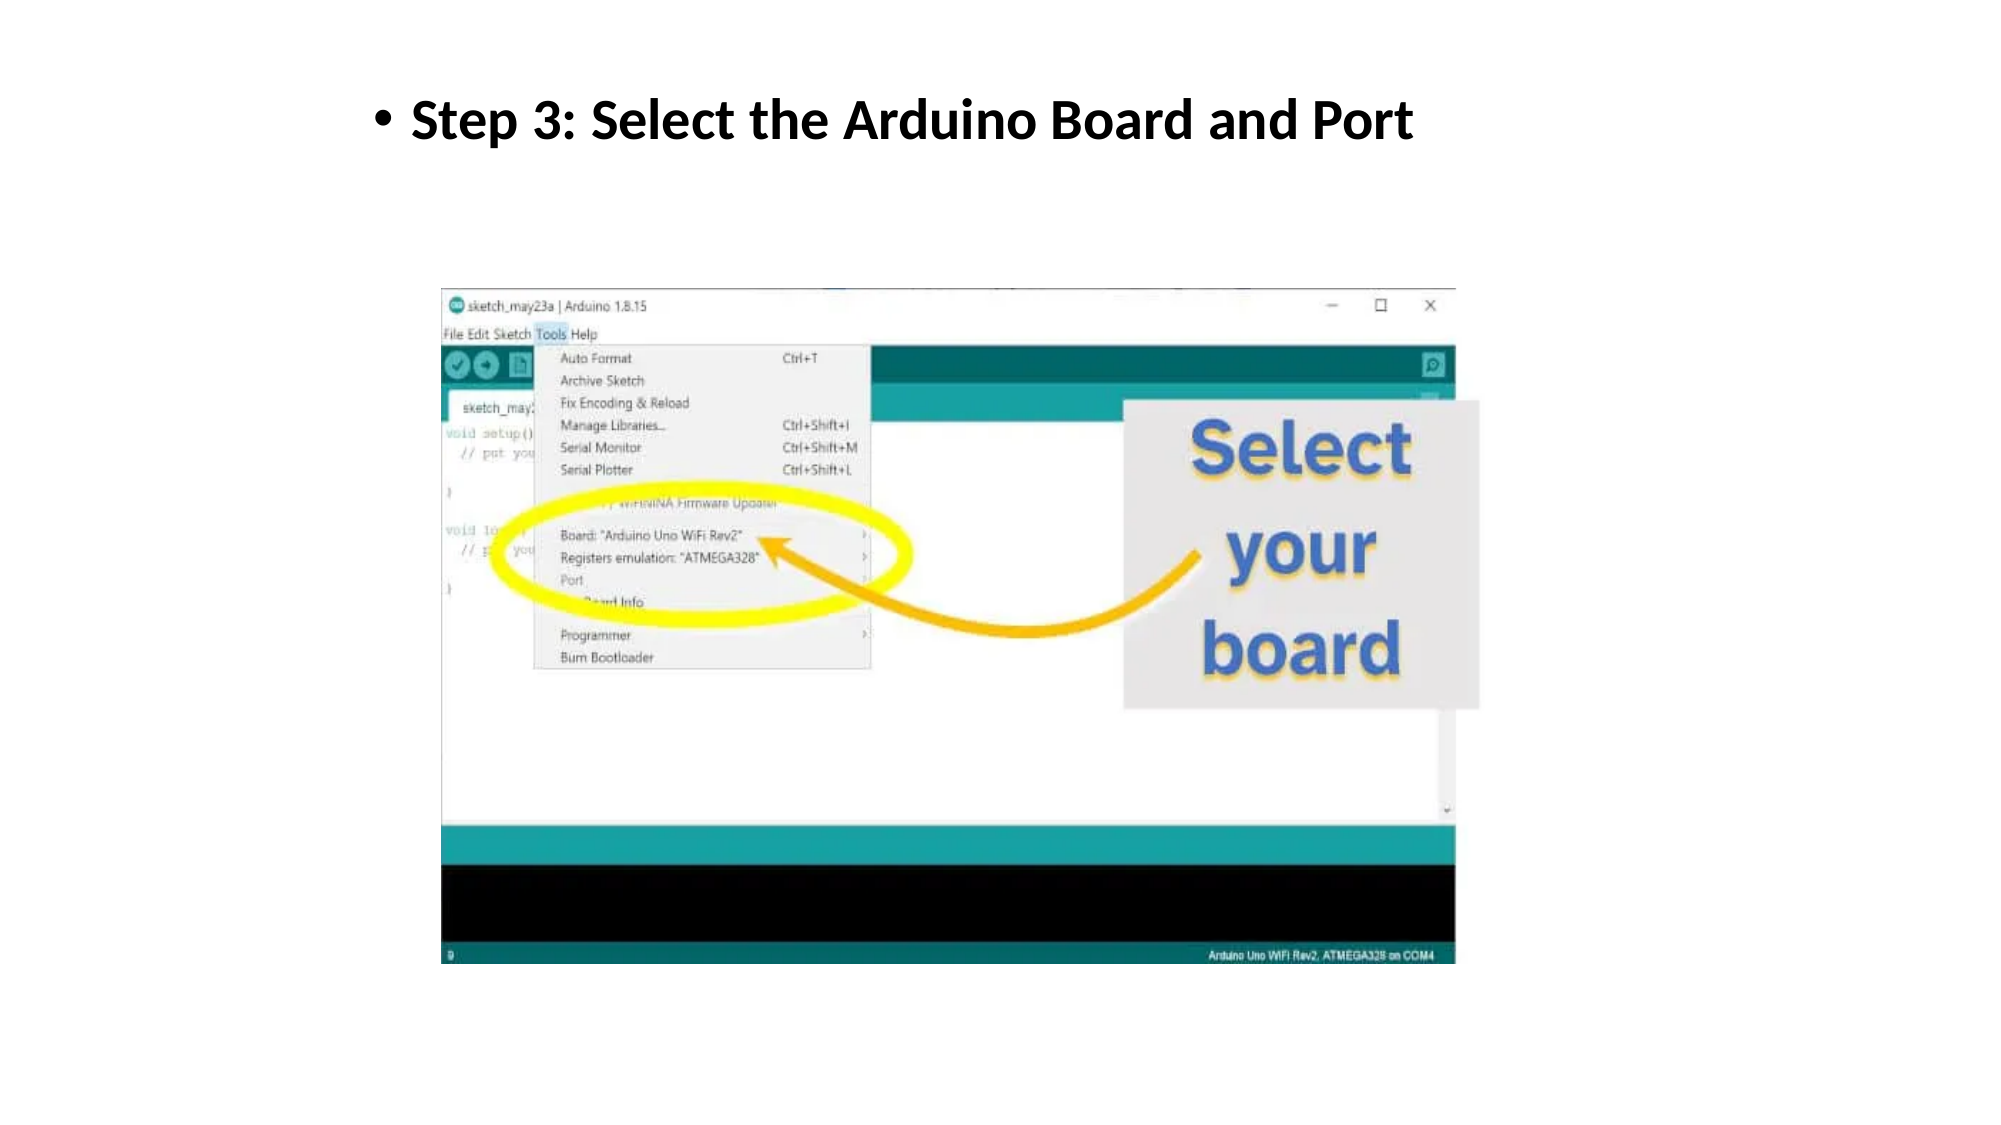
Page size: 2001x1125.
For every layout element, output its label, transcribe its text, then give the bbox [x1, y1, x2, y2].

picture [441, 288, 1536, 964]
list Step 3: Select the Arduino Board and Port [358, 81, 2000, 1044]
